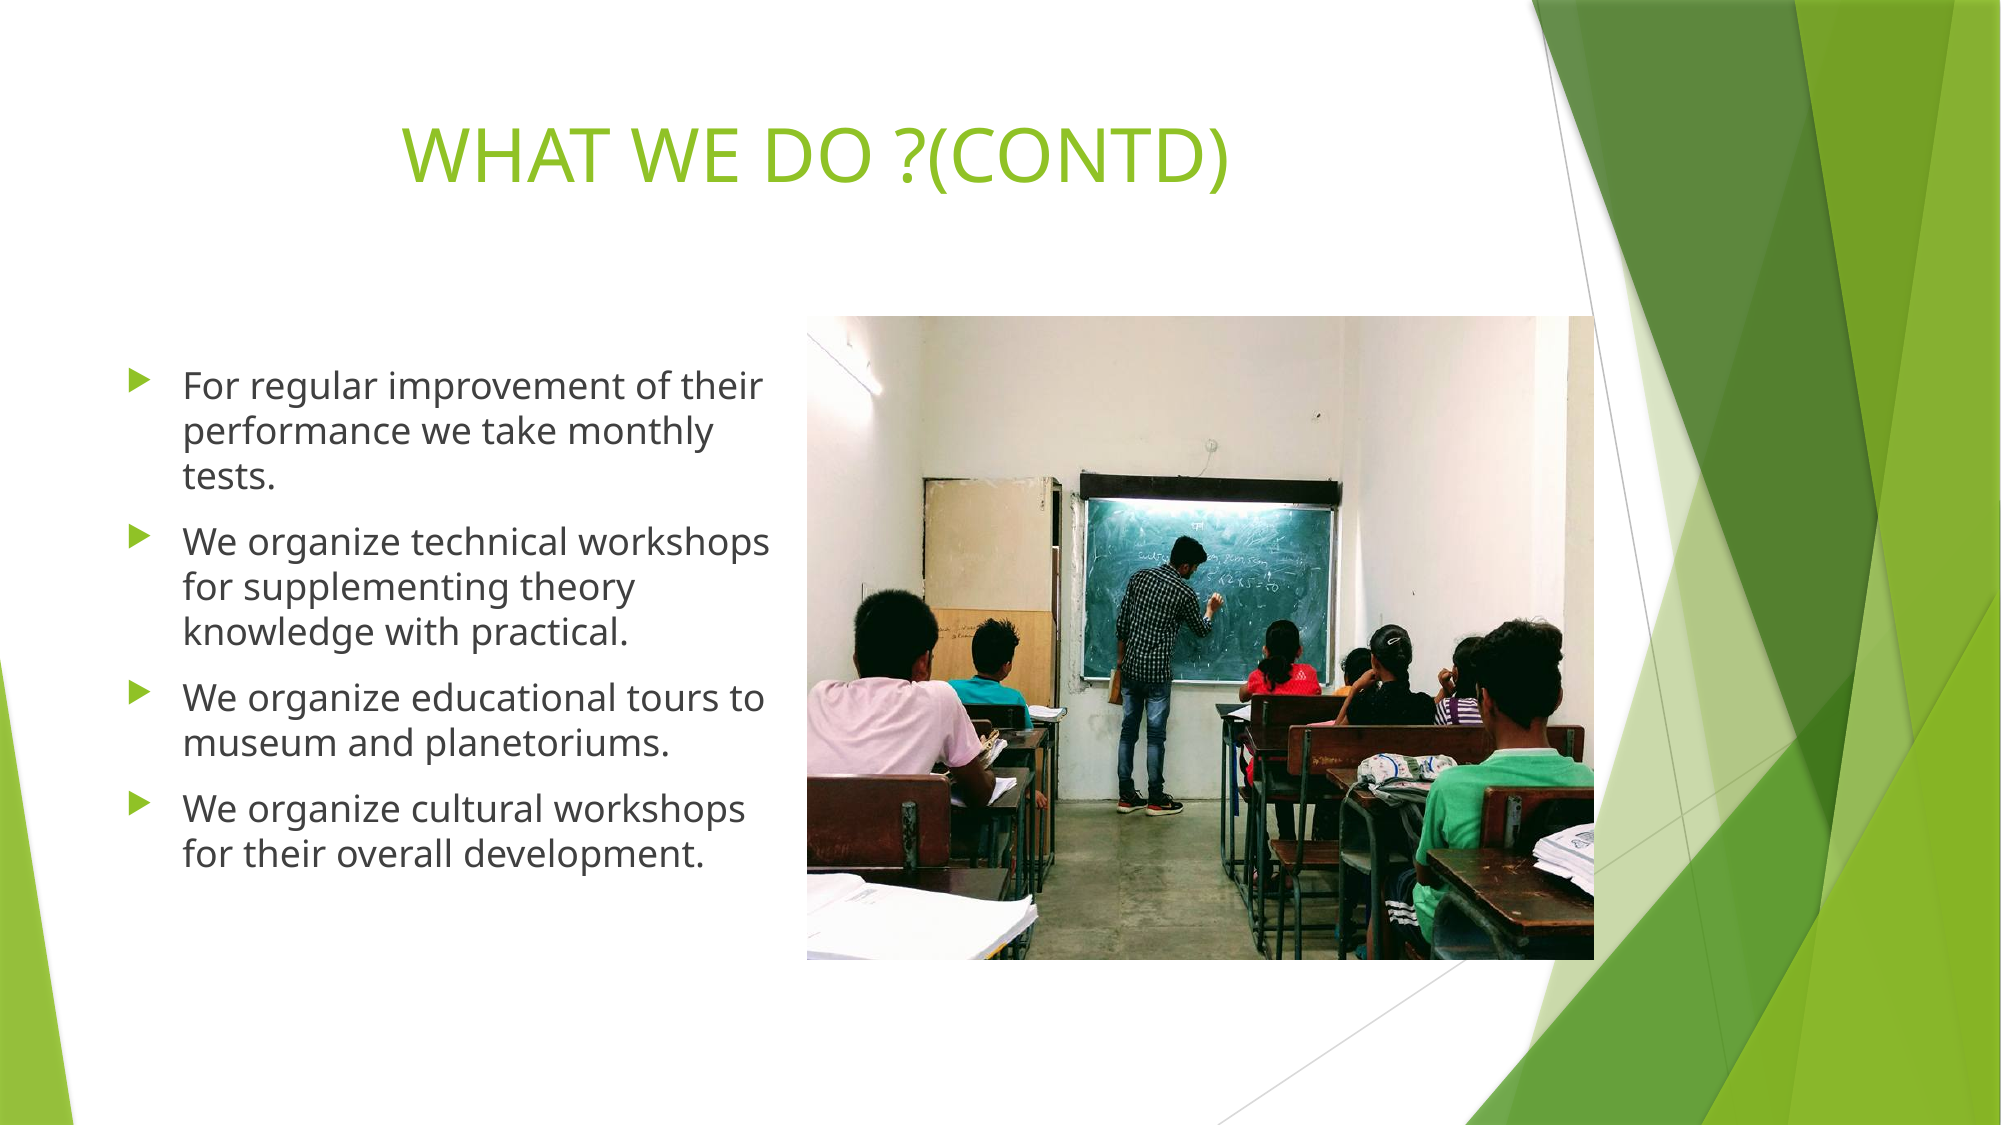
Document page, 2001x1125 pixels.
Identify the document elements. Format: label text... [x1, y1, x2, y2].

list For regular improvement of their performance we take monthly tests. We organize technical workshops for supplementing theory knowledge with practical. We organize educational tours to museum and planetoriums. We organize cultural workshops for their overall development. [111, 354, 798, 992]
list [806, 316, 1595, 961]
title WHAT WE DO ?(CONTD) [111, 99, 1522, 317]
